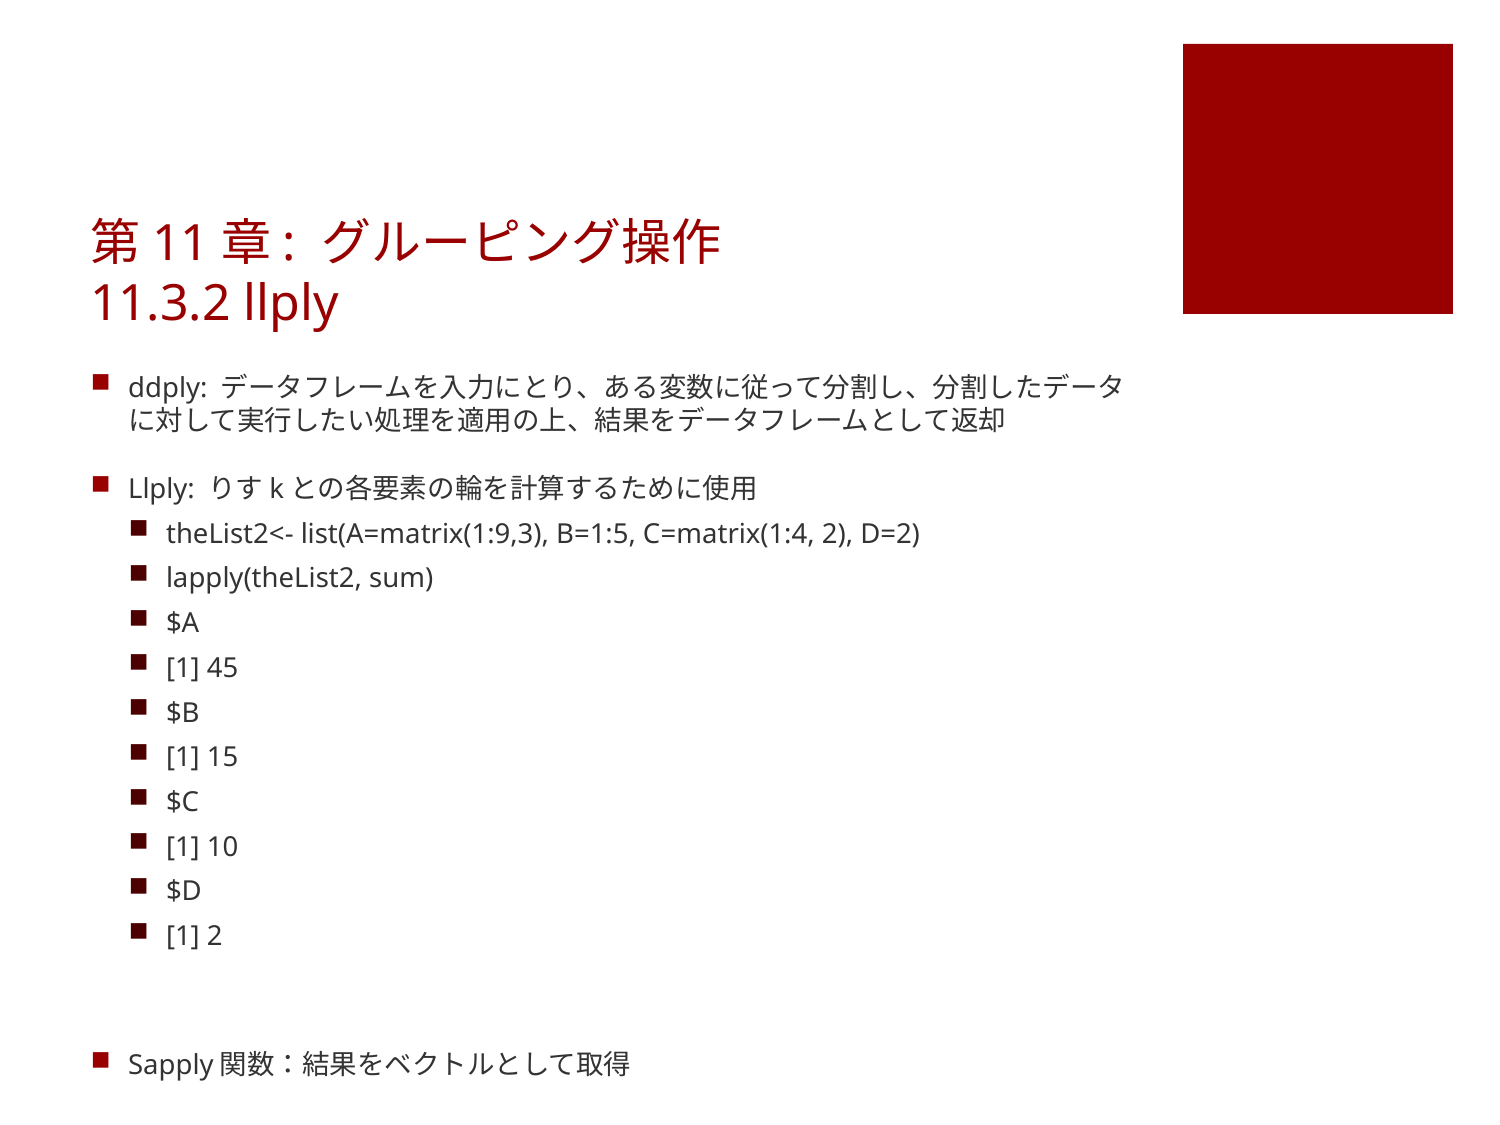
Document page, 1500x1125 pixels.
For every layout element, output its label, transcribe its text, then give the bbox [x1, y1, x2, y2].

list ddply: データフレームを入力にとり、ある変数に従って分割し、分割したデータに対して実行したい処理を適用の上、結果をデータフレームとして返却 Llply: りすkとの各要素の輪を計算するために使用 theList2<- list(A=matrix(1:9,3), B=1:5, C=matrix(1:4, 2), D=2) lapply(theList2, sum) $A [1] 45 $B [1] 15 $C [1] 10 $D [1] 2 Sapply関数：結果をベクトルとして取得 [75, 362, 1143, 1089]
title 第11章: グルーピング操作 11.3.2 llply [75, 149, 1143, 338]
